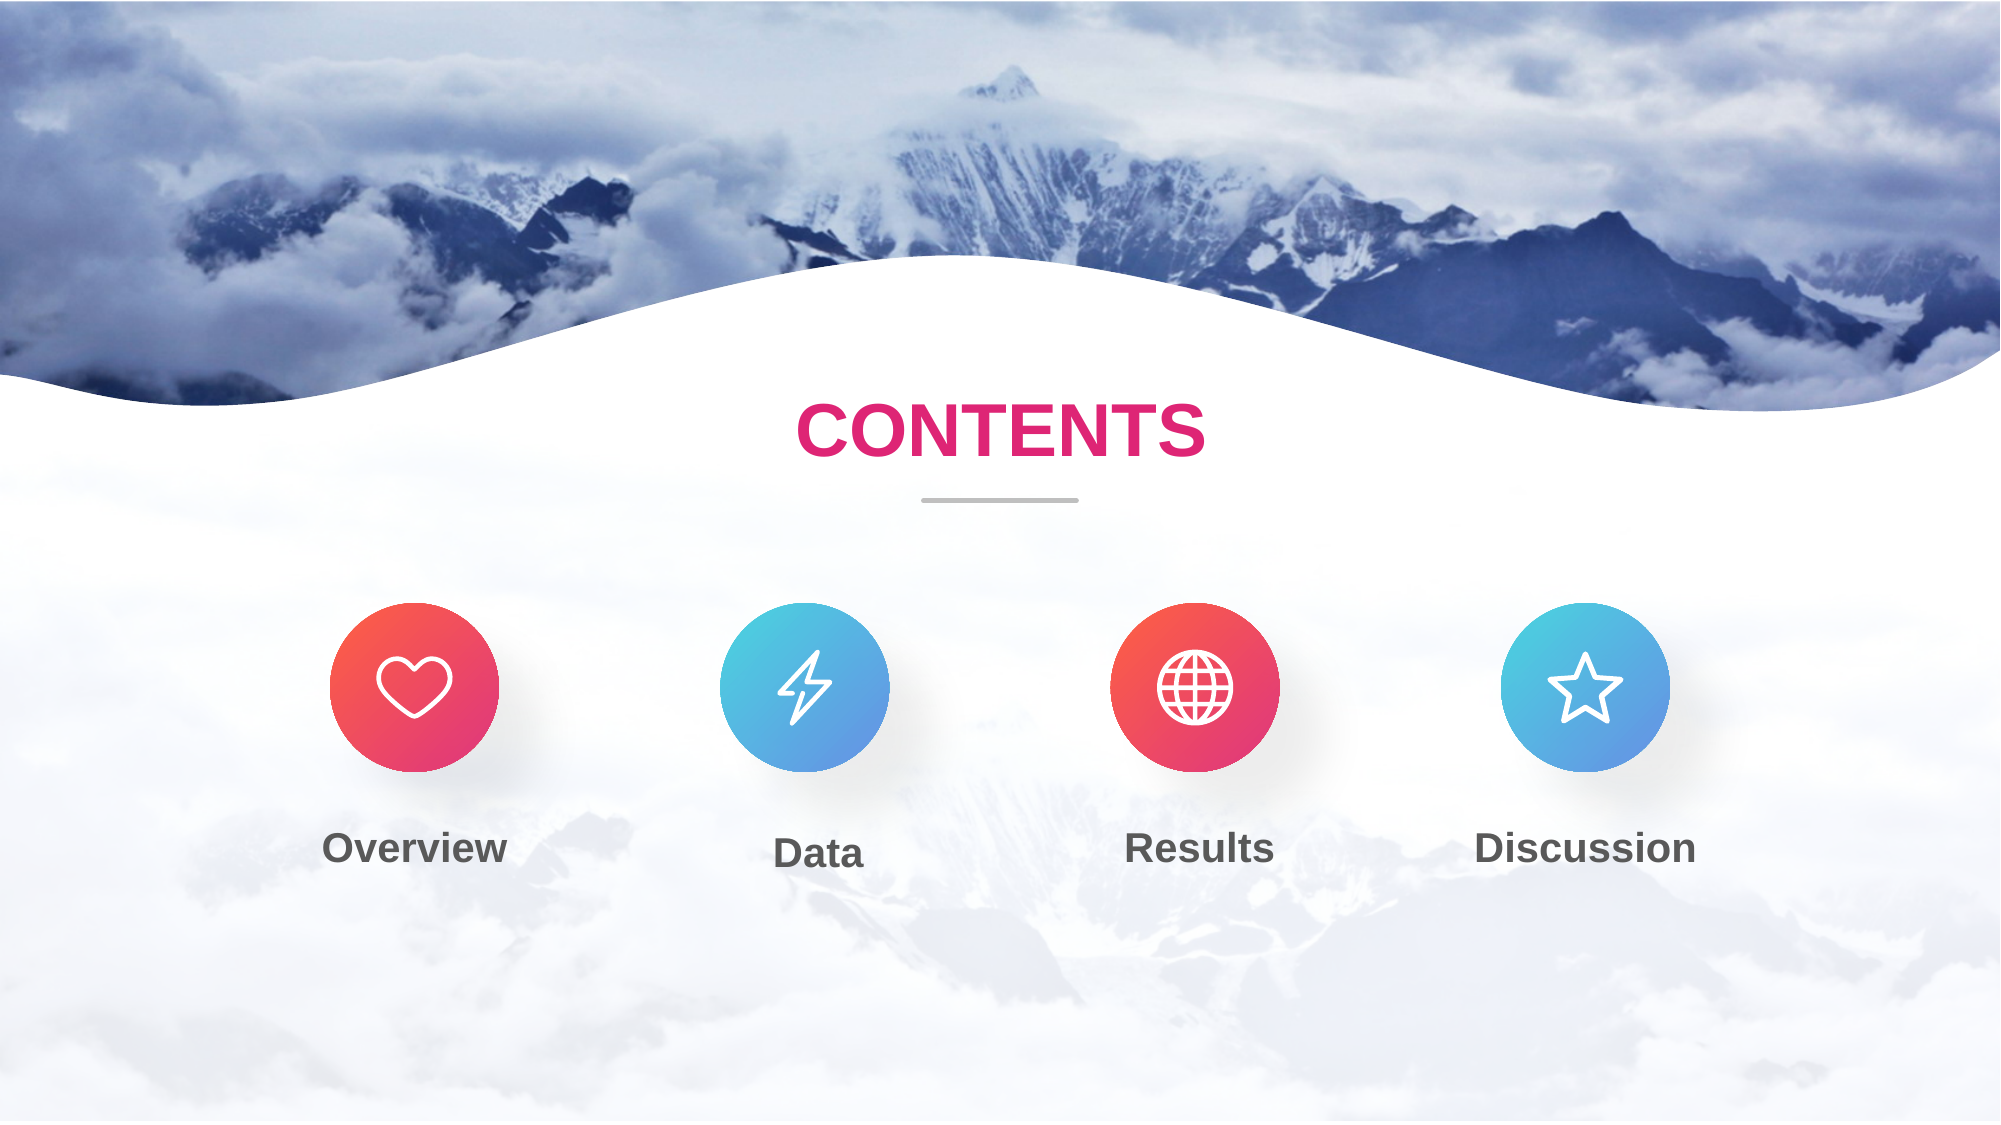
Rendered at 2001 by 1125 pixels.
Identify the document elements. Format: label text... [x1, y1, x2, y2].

text_box Results [1072, 813, 1327, 879]
text_box Overview [306, 813, 523, 879]
text_box Data [660, 818, 977, 883]
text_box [1501, 603, 1670, 772]
text_box CONTENTS [780, 412, 1223, 480]
picture [0, 1, 2000, 412]
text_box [720, 603, 890, 772]
text_box Discussion [1459, 813, 1712, 879]
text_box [1110, 603, 1280, 772]
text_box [330, 603, 499, 772]
